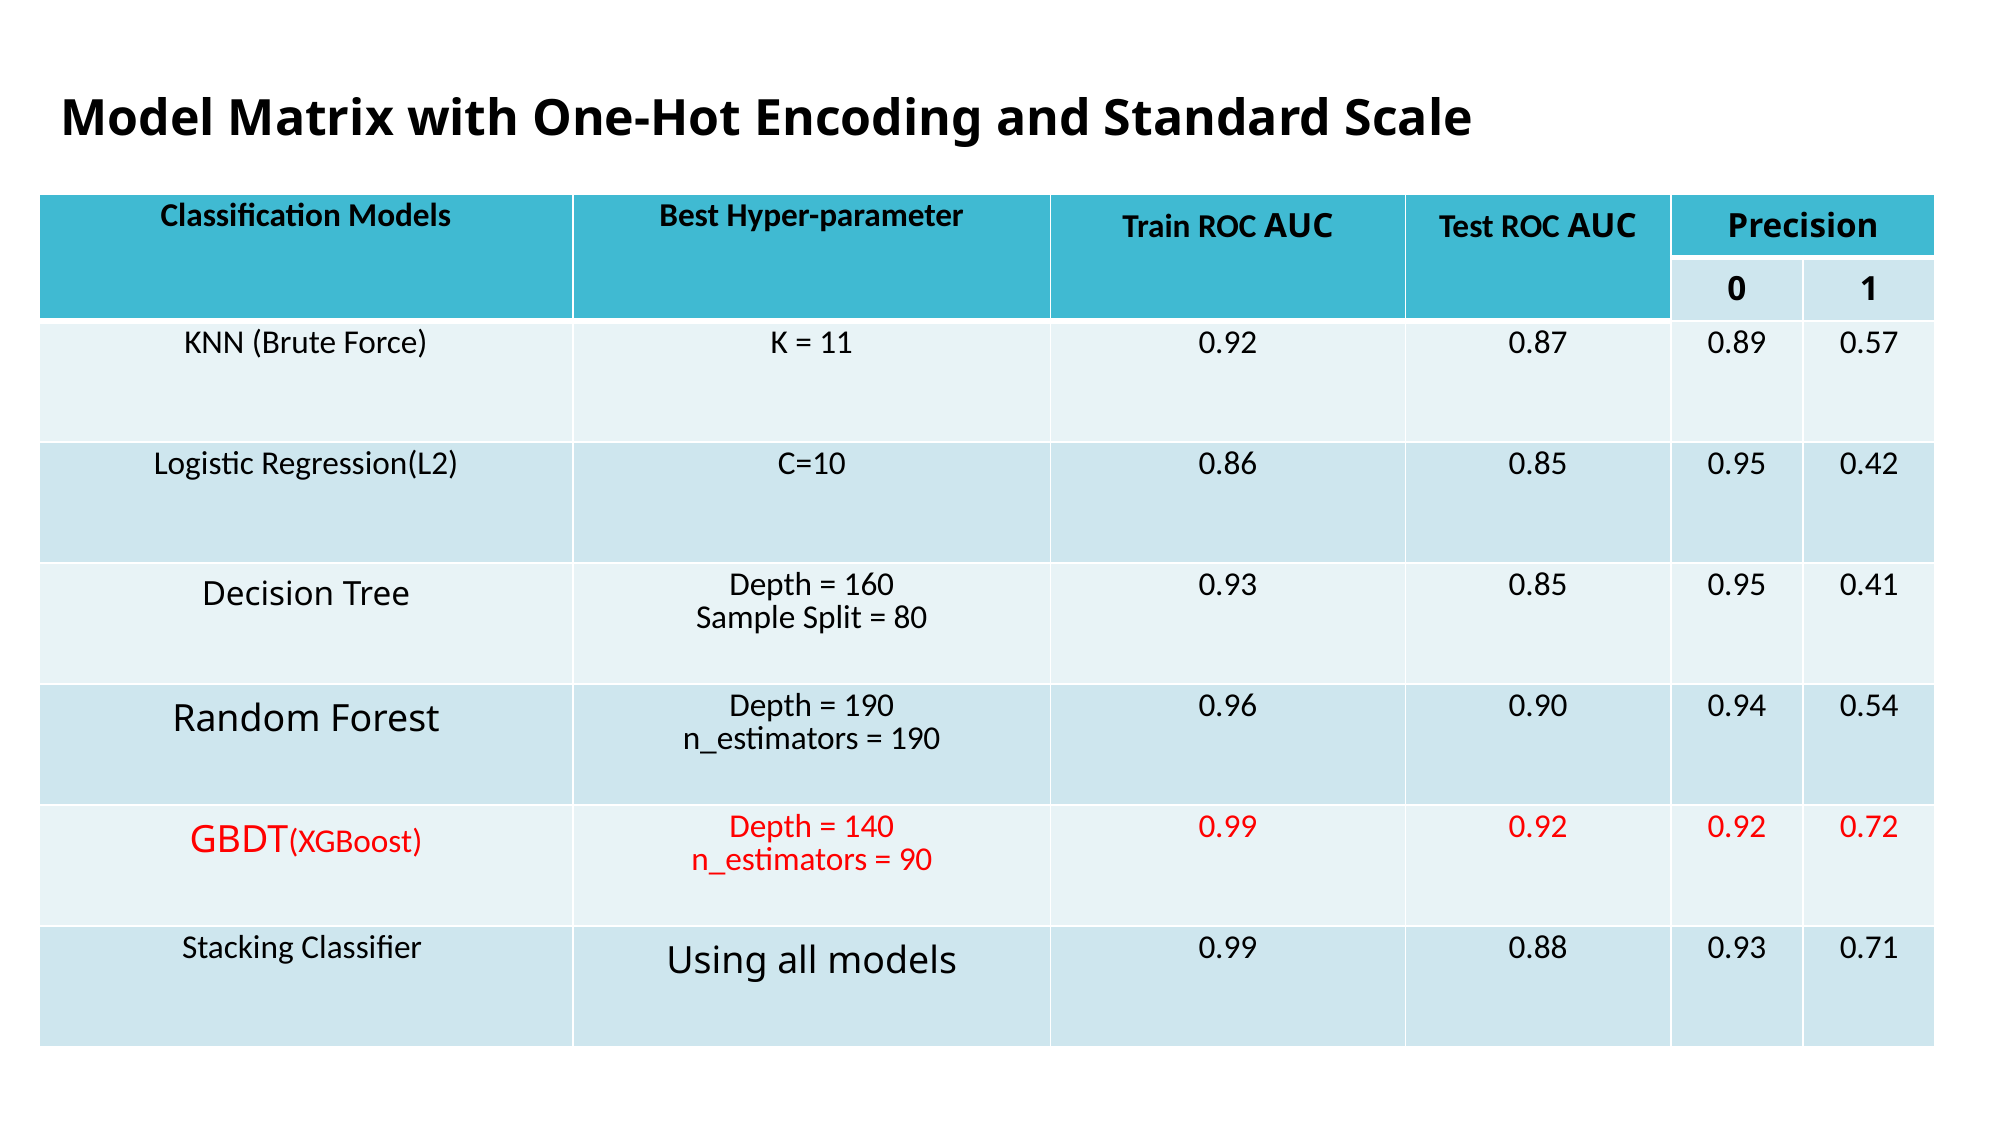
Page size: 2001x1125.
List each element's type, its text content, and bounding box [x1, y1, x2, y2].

table_header Test ROC AUC [1406, 195, 1670, 318]
table_cell 0.99 [1051, 806, 1405, 925]
table_cell 0.57 [1804, 322, 1934, 441]
table_cell 0.87 [1406, 324, 1670, 441]
table_cell 0.54 [1804, 685, 1934, 804]
table_cell 0.99 [1051, 927, 1405, 1046]
table_cell GBDT(XGBoost) [40, 806, 572, 925]
table_cell Stacking Classifier [40, 927, 572, 1046]
table_cell 0.93 [1672, 927, 1802, 1046]
table_cell Logistic Regression(L2) [40, 443, 572, 562]
table_header Train ROC AUC [1051, 195, 1405, 318]
table_cell 0.72 [1804, 806, 1934, 925]
table_cell 0.96 [1051, 685, 1405, 804]
table_cell 0.88 [1406, 927, 1670, 1046]
table_cell Using all models [574, 927, 1050, 1046]
table_cell C=10 [574, 443, 1050, 562]
table_cell 1 [1804, 260, 1934, 320]
table_cell 0.92 [1406, 806, 1670, 925]
table_cell 0.92 [1051, 324, 1405, 441]
table_cell K = 11 [574, 324, 1050, 441]
table_cell Depth = 160 Sample Split = 80 [574, 564, 1050, 683]
table_cell KNN (Brute Force) [40, 324, 572, 441]
table_cell 0.42 [1804, 443, 1934, 562]
table_cell Random Forest [40, 685, 572, 804]
table_cell 0.85 [1406, 443, 1670, 562]
table_cell 0.93 [1051, 564, 1405, 683]
table_header Classification Models [40, 195, 572, 318]
table_cell 0.92 [1672, 806, 1802, 925]
table_cell 0.90 [1406, 685, 1670, 804]
table_header Precision [1672, 195, 1934, 255]
table_cell 0.85 [1406, 564, 1670, 683]
table_cell 0.41 [1804, 564, 1934, 683]
table_cell 0.71 [1804, 927, 1934, 1046]
table_cell Depth = 190 n_estimators = 190 [574, 685, 1050, 804]
table_cell Depth = 140 n_estimators = 90 [574, 806, 1050, 925]
table_cell Decision Tree [40, 564, 572, 683]
table_cell 0.94 [1672, 685, 1802, 804]
table_cell 0.86 [1051, 443, 1405, 562]
text_box Model Matrix with One-Hot Encoding and Standard Scale [45, 78, 1643, 154]
table_cell 0.95 [1672, 564, 1802, 683]
table_cell 0.95 [1672, 443, 1802, 562]
table_header Best Hyper-parameter [574, 195, 1050, 318]
table_cell 0.89 [1672, 322, 1802, 441]
table_cell 0 [1672, 260, 1802, 320]
